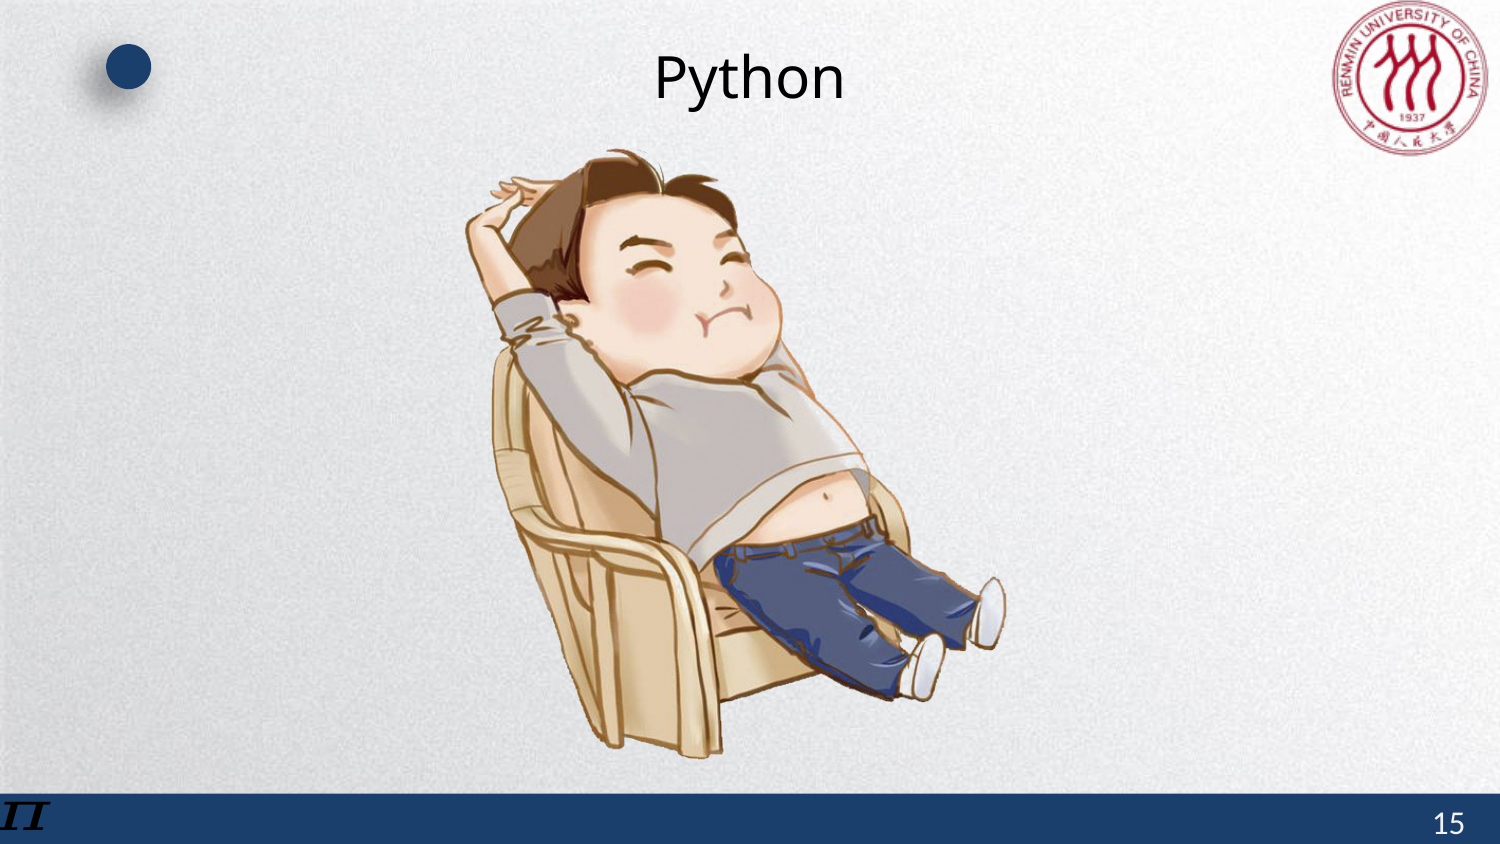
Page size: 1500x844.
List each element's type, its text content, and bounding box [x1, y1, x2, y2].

picture [0, 0, 1500, 793]
title Python [75, 33, 1425, 116]
